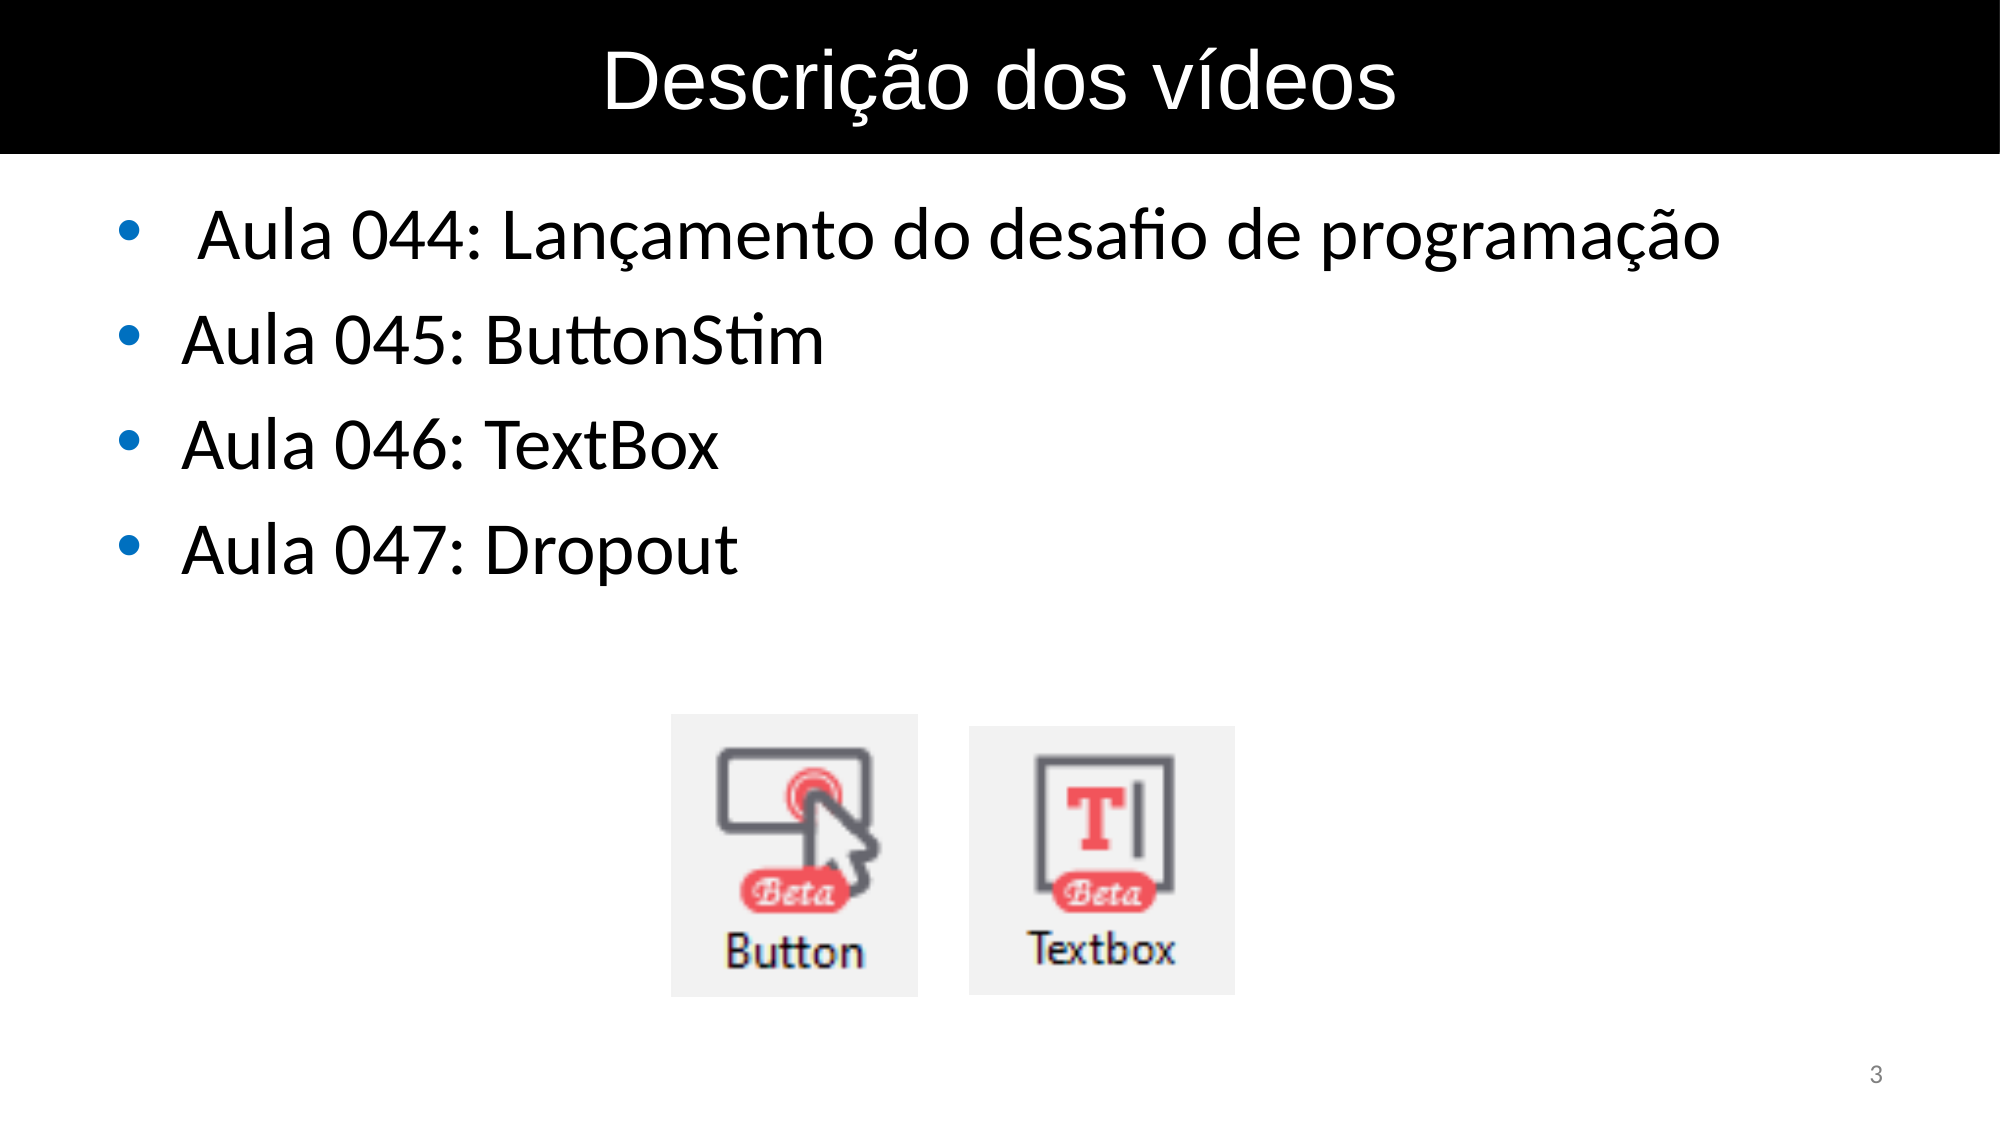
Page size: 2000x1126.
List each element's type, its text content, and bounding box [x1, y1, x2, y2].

text_box Aula 044: Lançamento do desafio de programação Aula 045: ButtonStim Aula 046: TextBox Aula 047: Dropout [99, 175, 1938, 1102]
picture [671, 714, 919, 997]
picture [969, 726, 1235, 995]
text_box Descrição dos vídeos [0, 0, 2000, 154]
